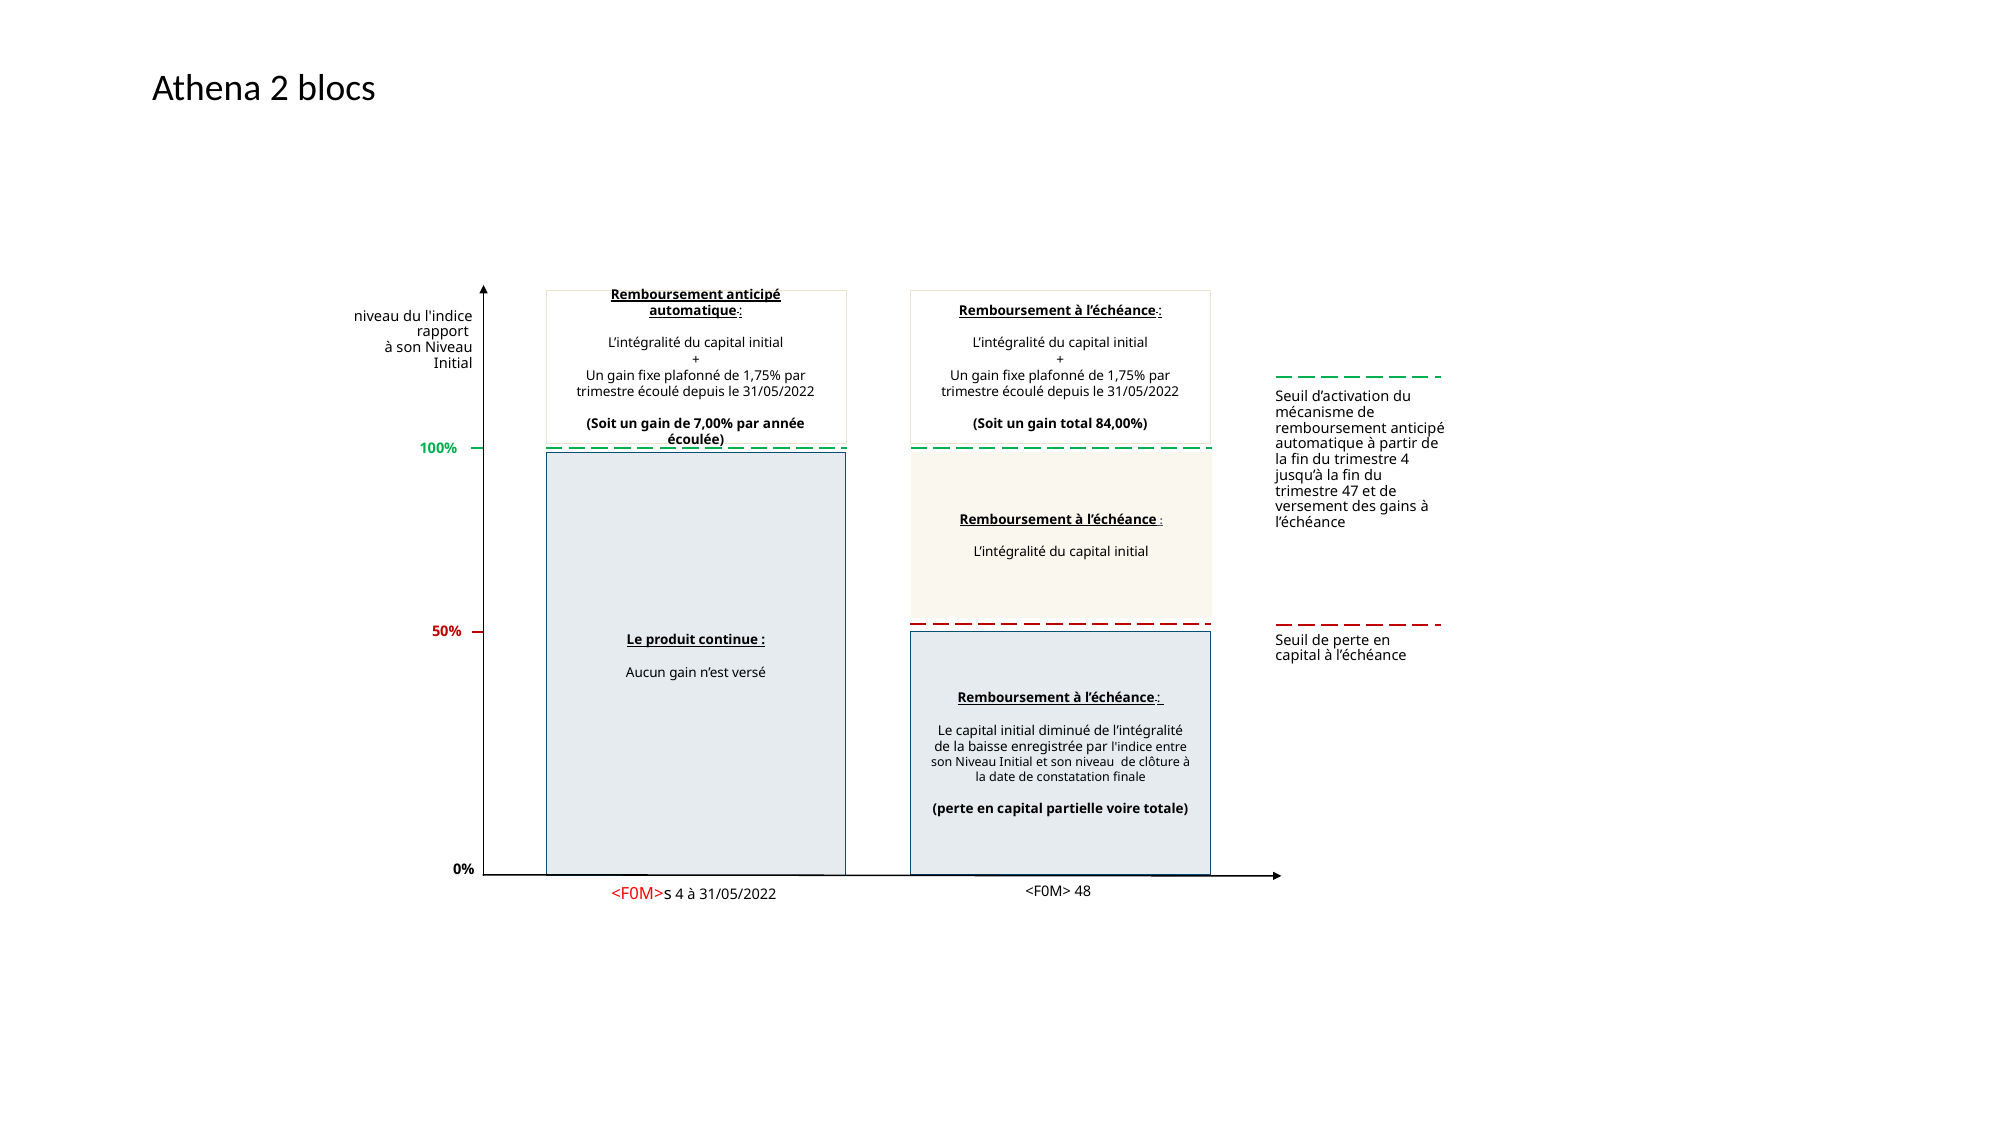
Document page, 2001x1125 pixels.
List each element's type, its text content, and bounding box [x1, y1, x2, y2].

text_box Remboursement à l’échéance : Le capital initial diminué de l’intégralité de la baisse enregistrée par l'indice entre son Niveau Initial et son niveau de clôture à la date de constatation finale (perte en capital partielle voire totale) [910, 631, 1211, 874]
text_box Remboursement à l’échéance : L’intégralité du capital initial + Un gain fixe plafonné de 1,75% par trimestre écoulé depuis le 31/05/2022 (Soit un gain total 84,00%) [910, 290, 1211, 444]
text_box niveau du l'indice rapport à son Niveau Initial [348, 301, 473, 379]
text_box 100% [414, 431, 466, 464]
text_box <F0M>s 4 à 31/05/2022 [545, 876, 846, 911]
text_box 0% [439, 852, 503, 885]
text_box <F0M> 48 [910, 877, 1210, 907]
text_box Seuil d’activation du mécanisme de remboursement anticipé automatique à partir de la fin du trimestre 4 jusqu’à la fin du trimestre 47 et de versement des gains à l’échéance [1260, 382, 1463, 539]
text_box Seuil de perte en capital à l’échéance [1260, 625, 1454, 672]
text_box Remboursement à l’échéance : L’intégralité du capital initial [911, 452, 1212, 617]
text_box Le produit continue : Aucun gain n’est versé [546, 452, 846, 874]
text_box Athena 2 blocs [137, 56, 1071, 116]
text_box Remboursement anticipé automatique : L’intégralité du capital initial + Un gain fixe plafonné de 1,75% par trimestre écoulé depuis le 31/05/2022 (Soit un gain de 7,00% par année écoulée) [545, 290, 846, 444]
text_box 50% [423, 614, 475, 648]
